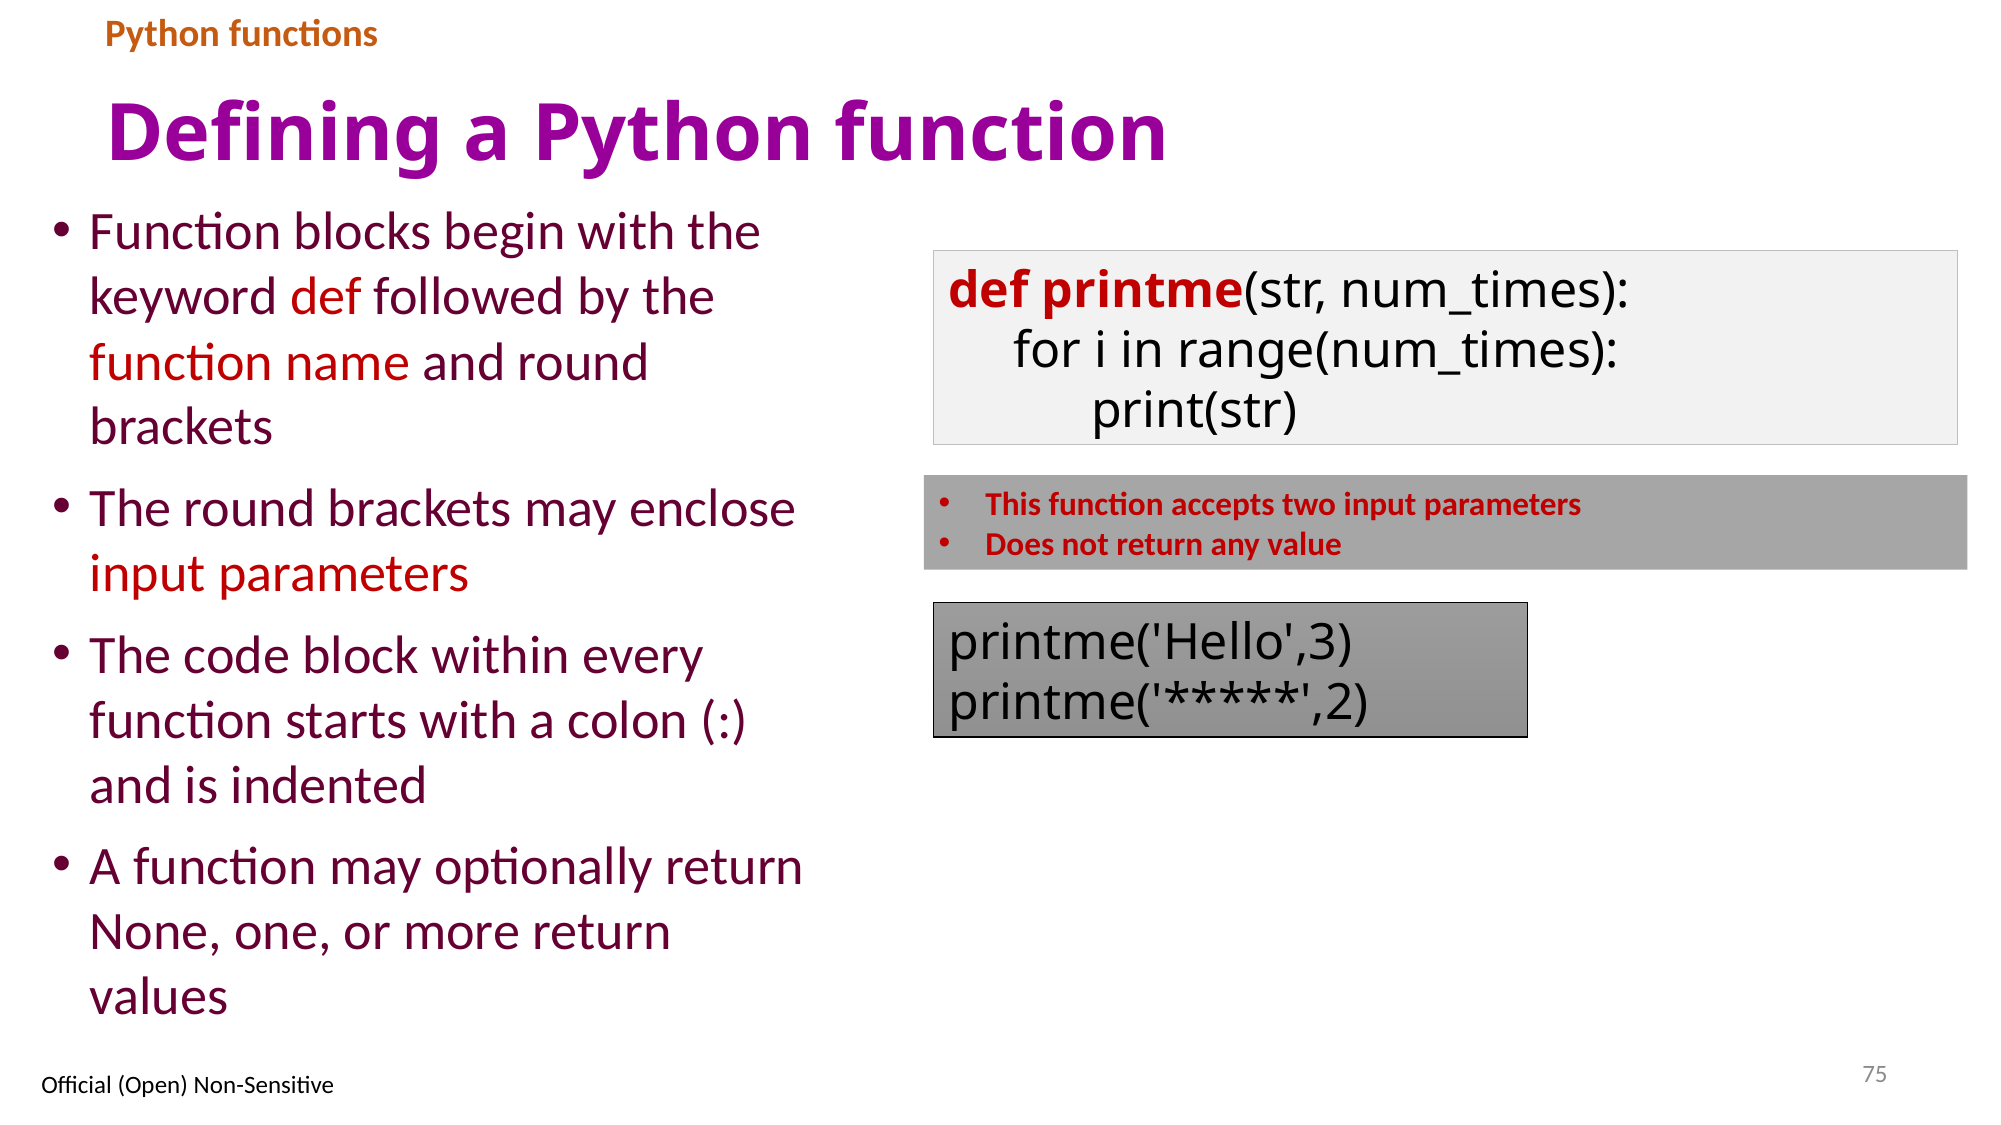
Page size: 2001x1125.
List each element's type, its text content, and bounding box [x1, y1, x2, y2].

title Defining a Python function [90, 61, 1903, 208]
text_box def printme(str, num_times): for i in range(num_times): print(str) [933, 250, 1958, 445]
text_box printme('Hello',3) printme('*****',2) [933, 602, 1528, 738]
list Function blocks begin with the keyword def followed by the function name and round brackets The round brackets may enclose input parameters The code block within every function starts with a colon (:) and is indented A function may optionally return None, one, or more return values [37, 188, 835, 331]
list Python functions [90, 0, 1641, 62]
slide_number 75 [1412, 1042, 1903, 1103]
text_box This function accepts two input parameters Does not return any value [923, 475, 1968, 570]
text_box Official (Open) Non-Sensitive [26, 1063, 363, 1103]
